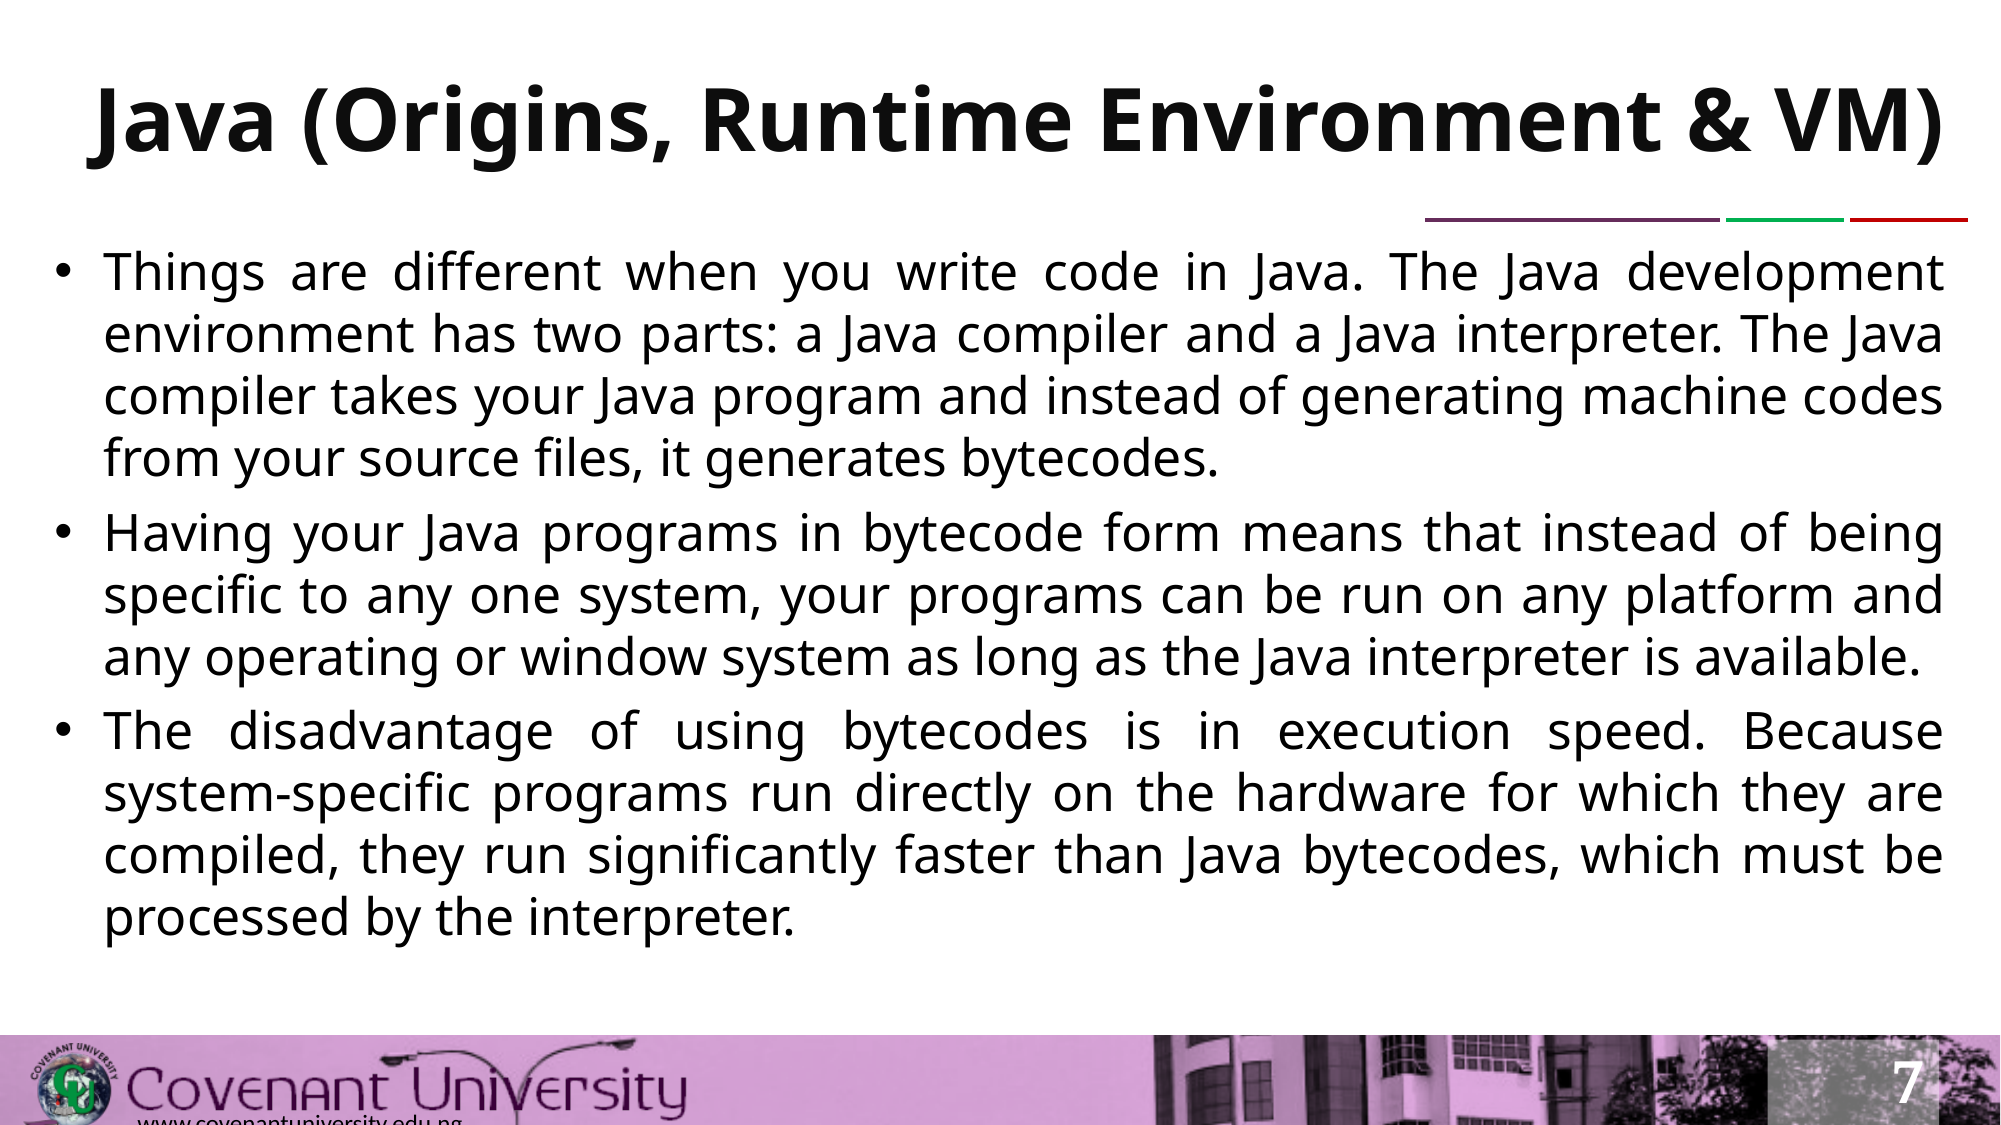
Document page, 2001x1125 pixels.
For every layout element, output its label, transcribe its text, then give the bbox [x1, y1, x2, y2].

title Java (Origins, Runtime Environment & VM) [74, 20, 2000, 213]
picture [23, 1036, 1071, 1125]
list Things are different when you write code in Java. The Java development environment has two parts: a Java compiler and a Java interpreter. The Java compiler takes your Java program and instead of generating machine codes from your source files, it generates bytecodes. Having your Java programs in bytecode form means that instead of being specific to any one system, your programs can be run on any platform and any operating or window system as long as the Java interpreter is available. The disadvantage of using bytecodes is in execution speed. Because system-specific programs run directly on the hardware for which they are compiled, they run significantly faster than Java bytecodes, which must be processed by the interpreter. [39, 231, 1961, 1024]
